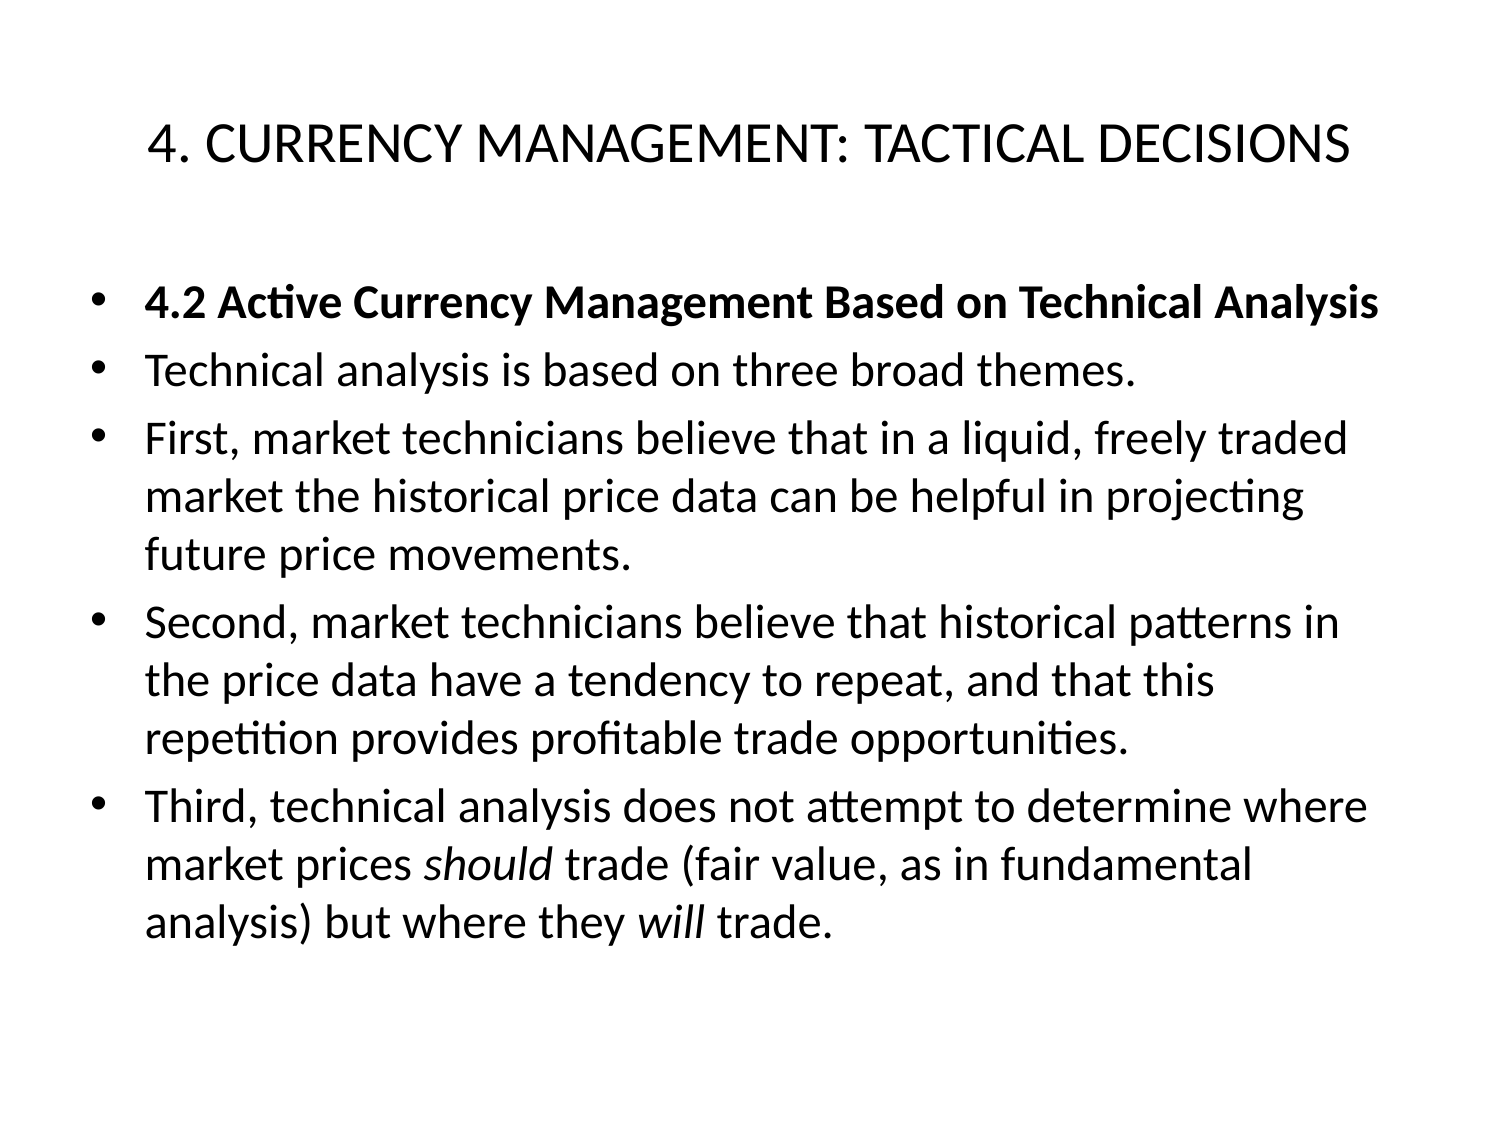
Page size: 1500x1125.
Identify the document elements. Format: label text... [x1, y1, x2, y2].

title 4. CURRENCY MANAGEMENT: TACTICAL DECISIONS [75, 45, 1425, 233]
list 4.2 Active Currency Management Based on Technical Analysis Technical analysis is based on three broad themes. First, market technicians believe that in a liquid, freely traded market the historical price data can be helpful in projecting future price movements. Second, market technicians believe that historical patterns in the price data have a tendency to repeat, and that this repetition provides profitable trade opportunities. Third, technical analysis does not attempt to determine where market prices should trade (fair value, as in fundamental analysis) but where they will trade. [75, 262, 1425, 1005]
